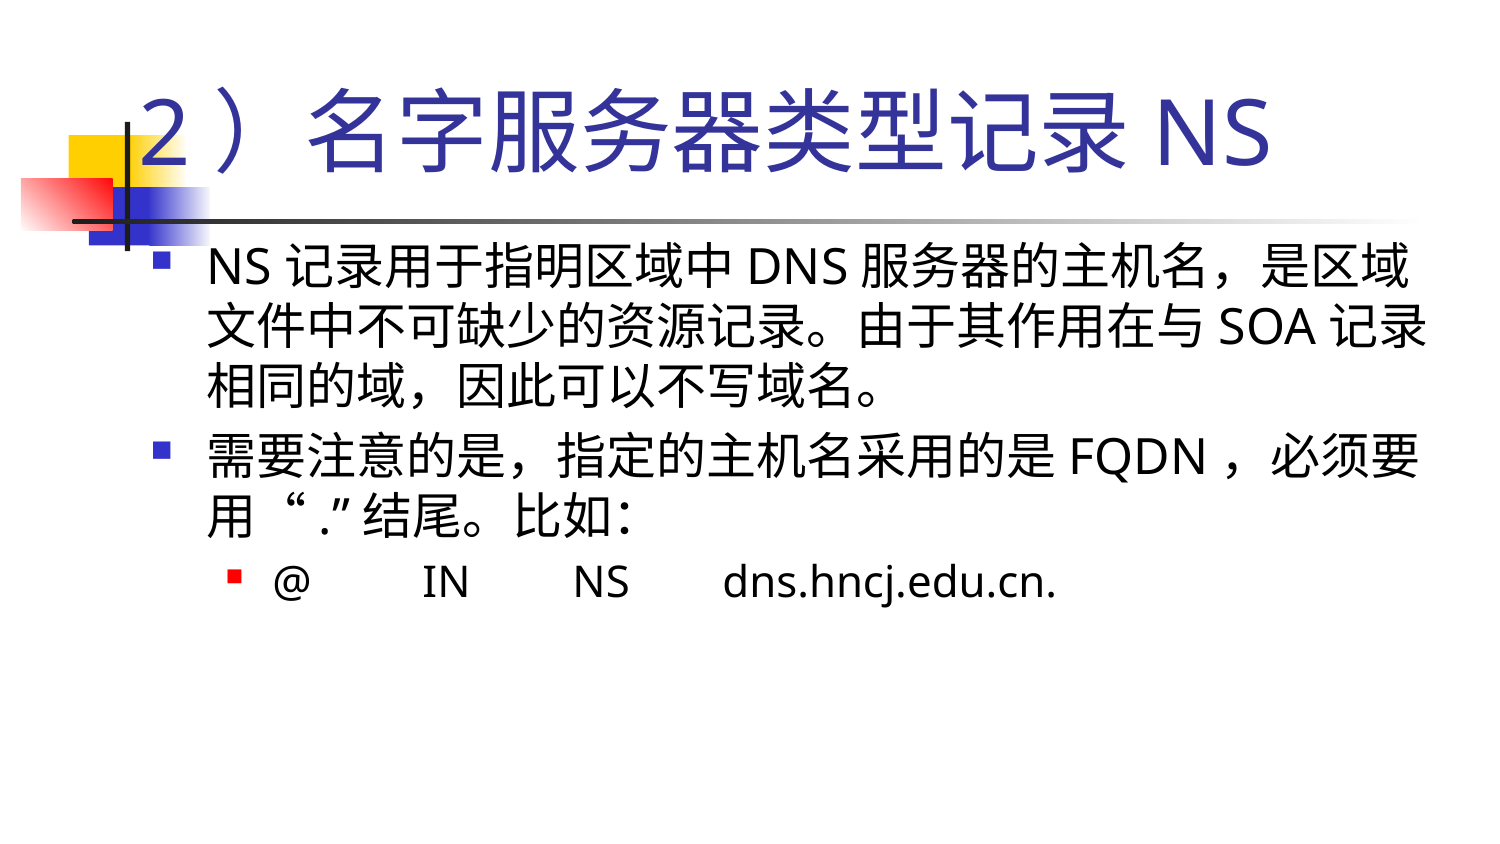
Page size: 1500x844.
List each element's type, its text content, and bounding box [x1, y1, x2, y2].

list NS记录用于指明区域中DNS服务器的主机名，是区域文件中不可缺少的资源记录。由于其作用在与SOA记录相同的域，因此可以不写域名。 需要注意的是，指定的主机名采用的是FQDN，必须要用“.”结尾。比如： @ IN NS dns.hncj.edu.cn. [135, 226, 1470, 768]
title 2）名字服务器类型记录NS [123, 49, 1462, 192]
